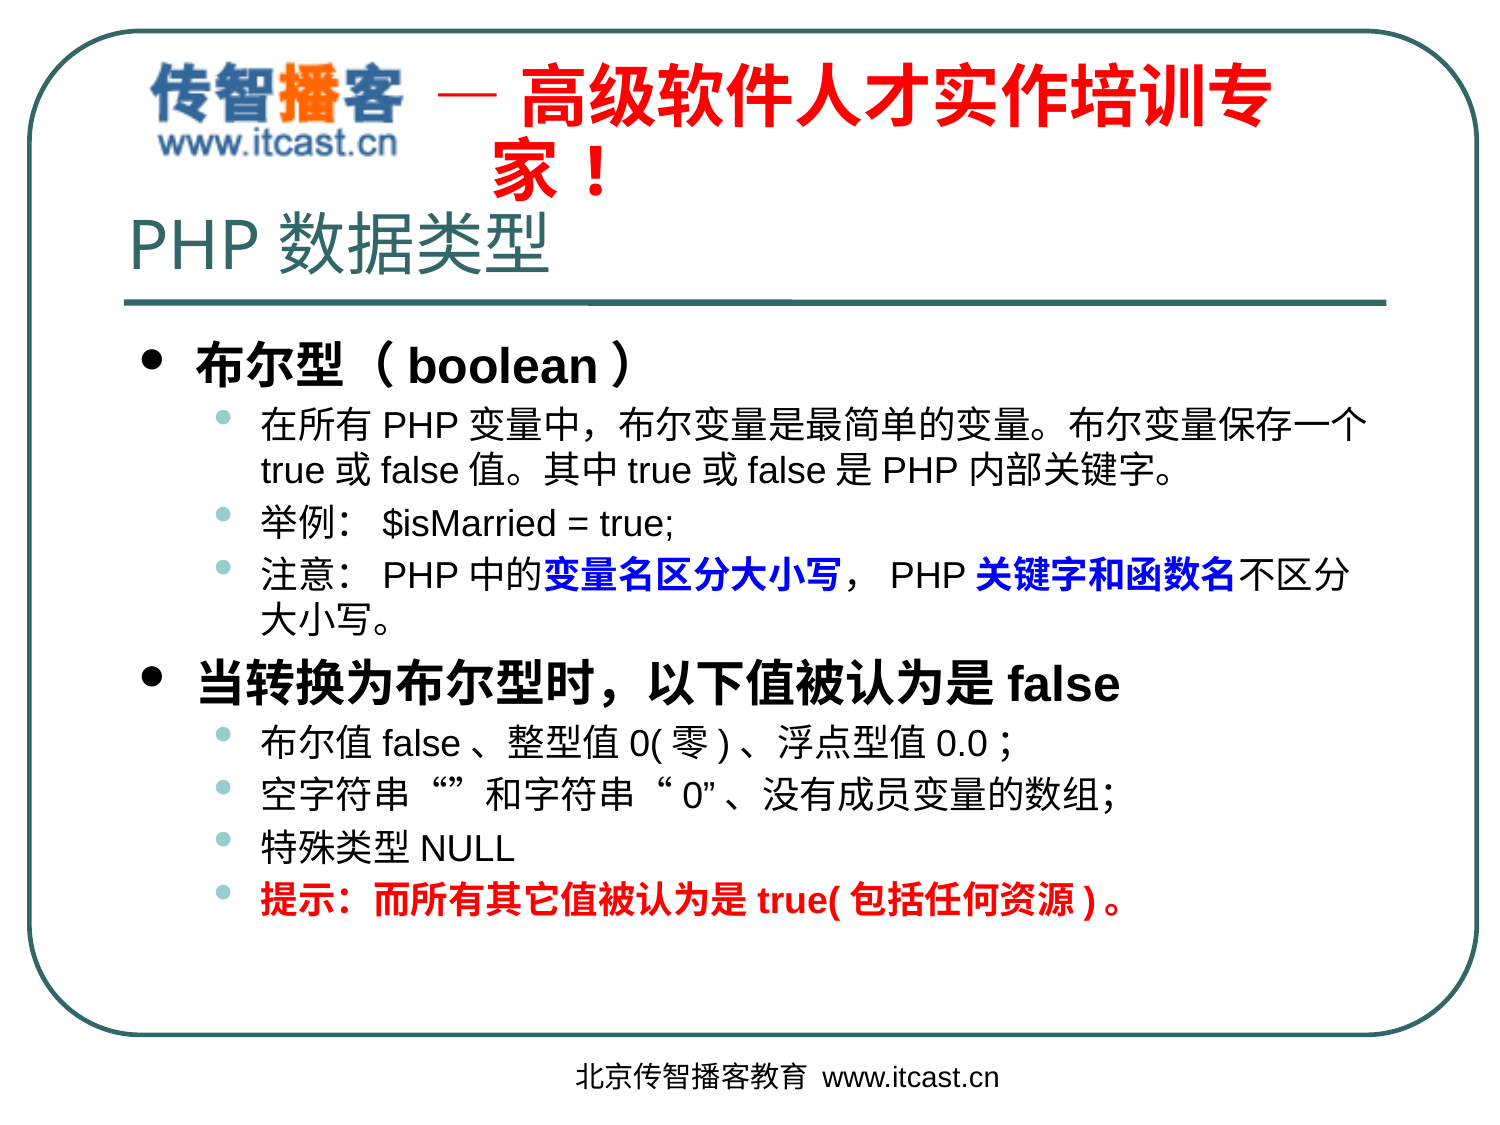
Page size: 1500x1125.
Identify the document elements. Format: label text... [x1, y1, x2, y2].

list 布尔型（boolean） 在所有PHP变量中，布尔变量是最简单的变量。布尔变量保存一个true或false值。其中true或false是PHP内部关键字。 举例：$isMarried = true; 注意：PHP中的变量名区分大小写，PHP关键字和函数名不区分大小写。 当转换为布尔型时，以下值被认为是false 布尔值false、整型值0(零)、浮点型值0.0； 空字符串“”和字符串“0”、没有成员变量的数组； 特殊类型NULL 提示：而所有其它值被认为是true(包括任何资源)。 [123, 326, 1387, 999]
title PHP数据类型 [111, 54, 1375, 292]
